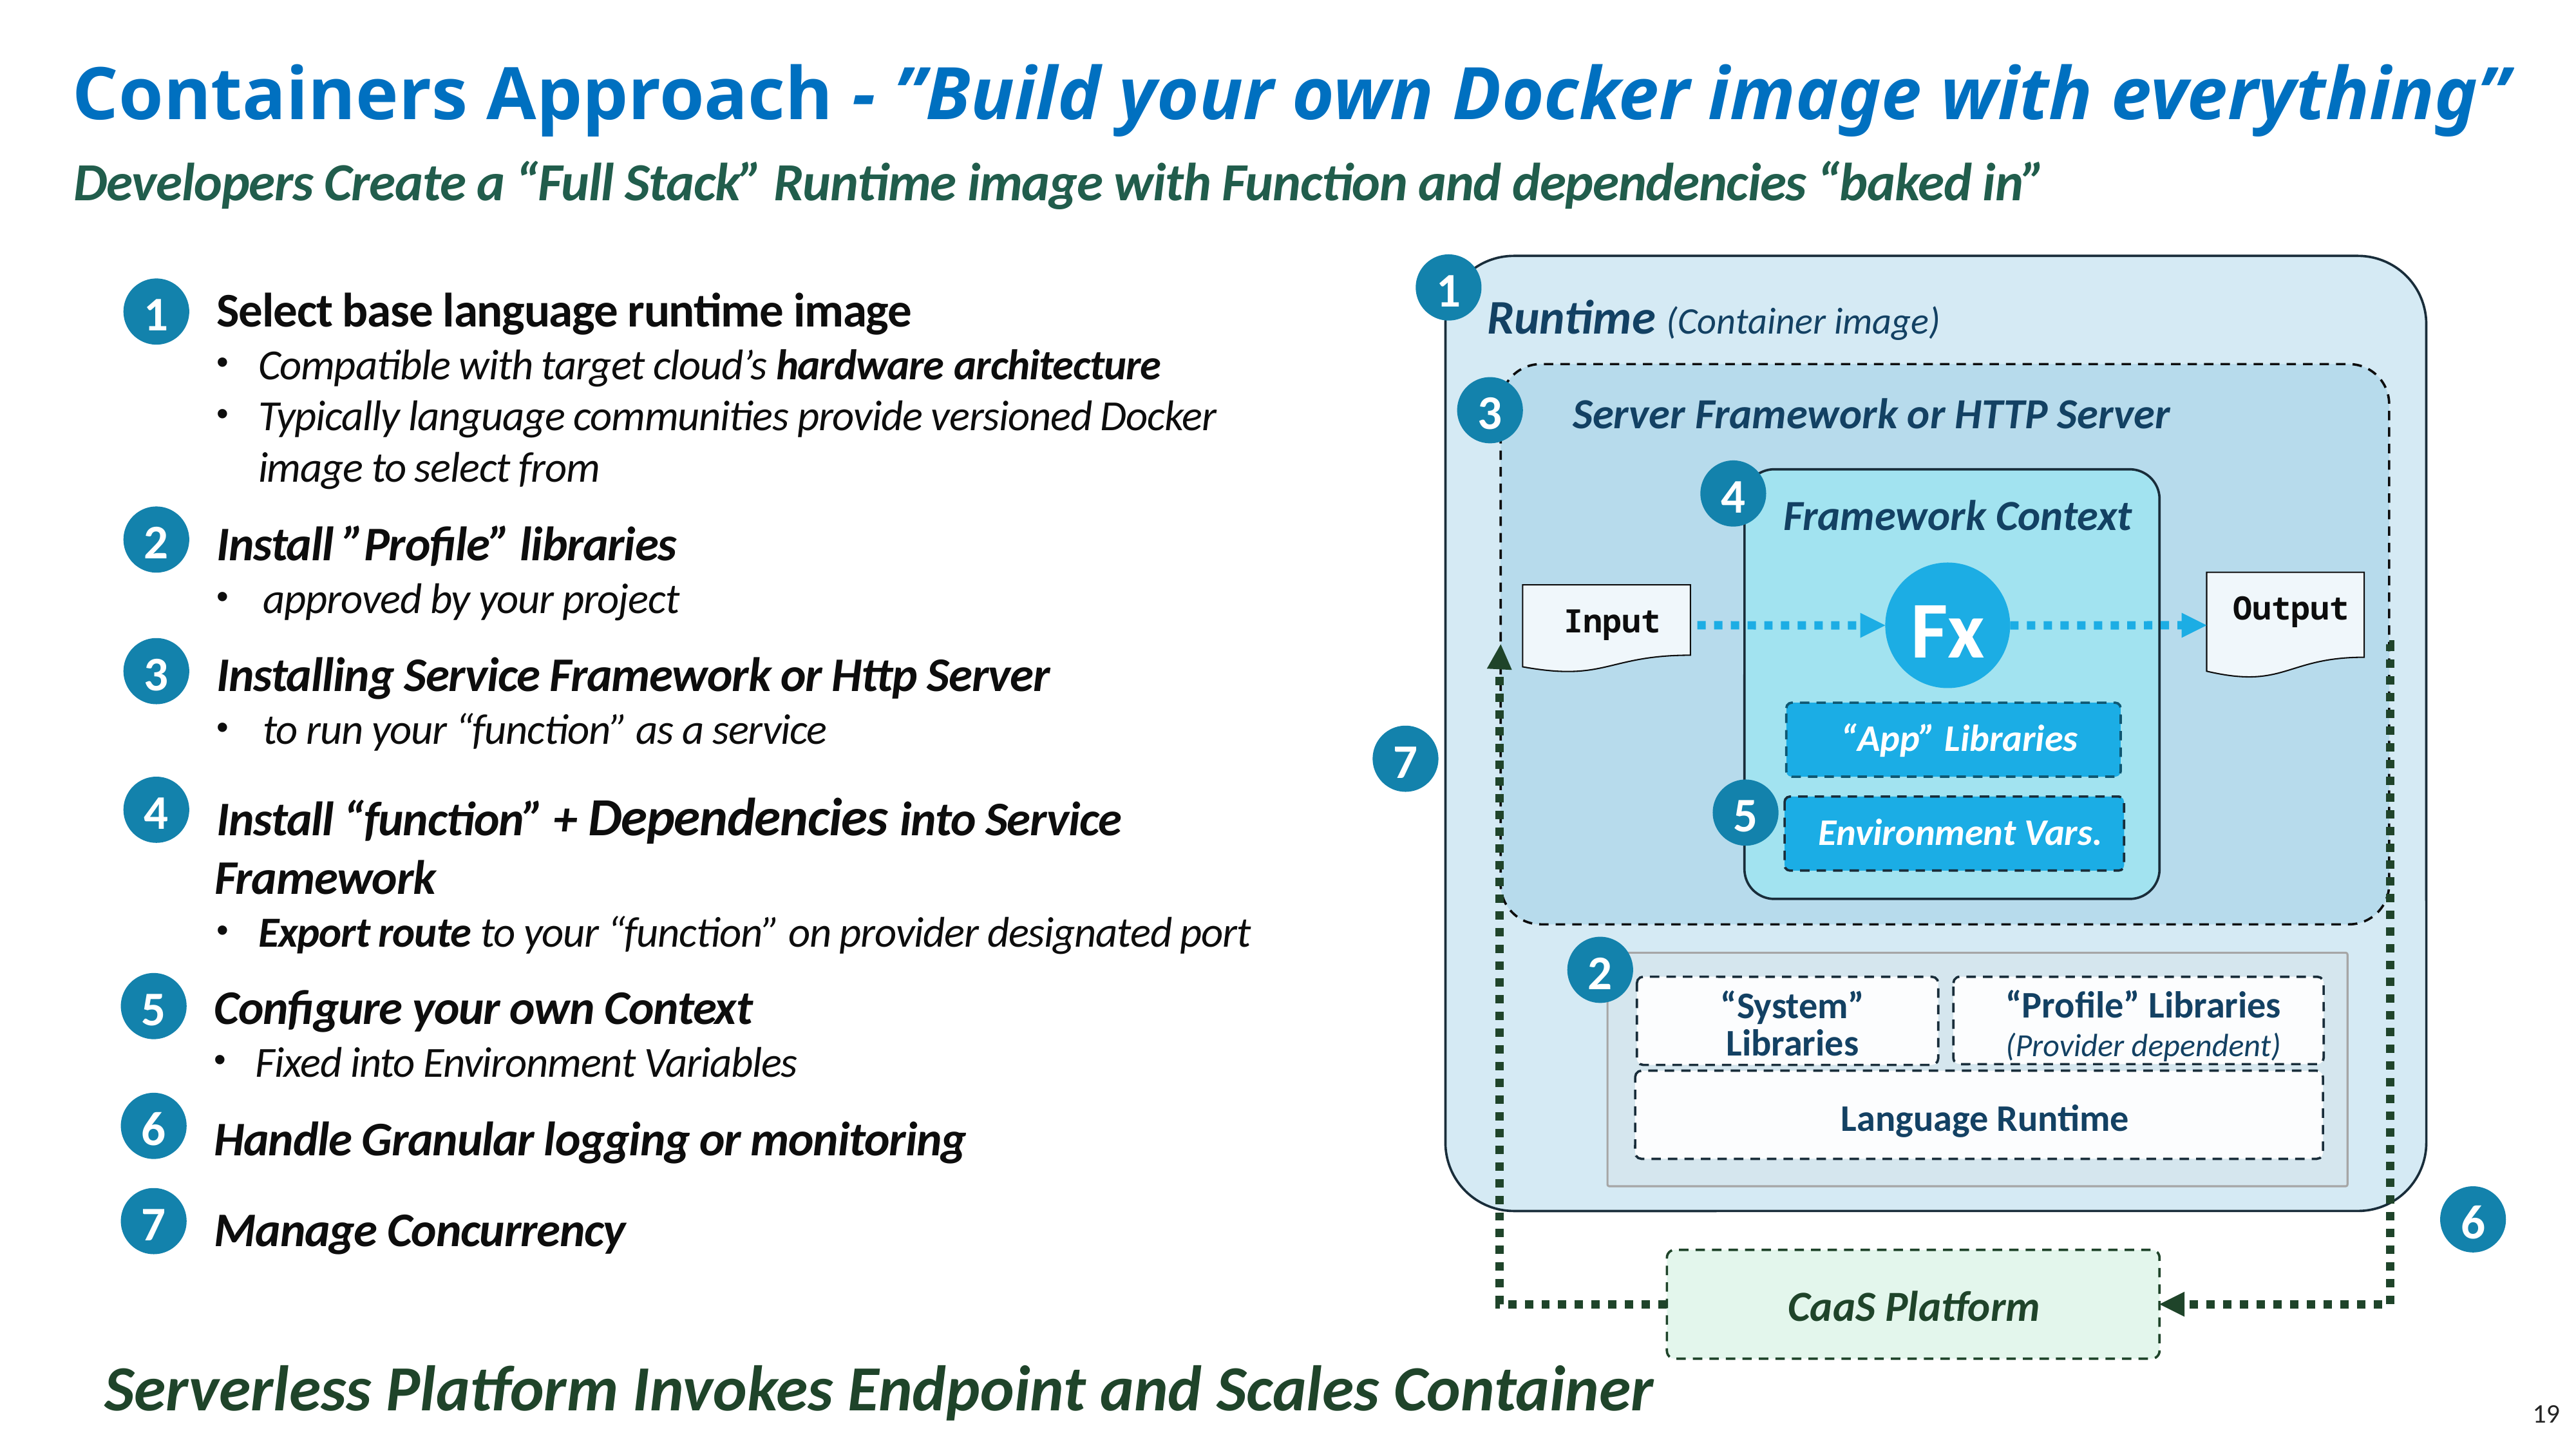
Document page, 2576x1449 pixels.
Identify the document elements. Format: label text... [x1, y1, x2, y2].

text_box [120, 1092, 1274, 1160]
text_box Developers Create a “Full Stack” Runtime image with Function and dependencies “baked in” [64, 142, 2467, 216]
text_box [123, 278, 1278, 497]
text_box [1372, 254, 2506, 1359]
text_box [123, 777, 1316, 948]
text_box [123, 638, 1278, 753]
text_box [120, 1188, 1274, 1256]
slide_number 19 [2110, 1396, 2561, 1435]
title Containers Approach - ”Build your own Docker image with everything” [62, 50, 2536, 142]
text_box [123, 506, 1278, 621]
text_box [120, 972, 1274, 1085]
text_box Serverless Platform Invokes Endpoint and Scales Container [92, 1341, 1665, 1428]
